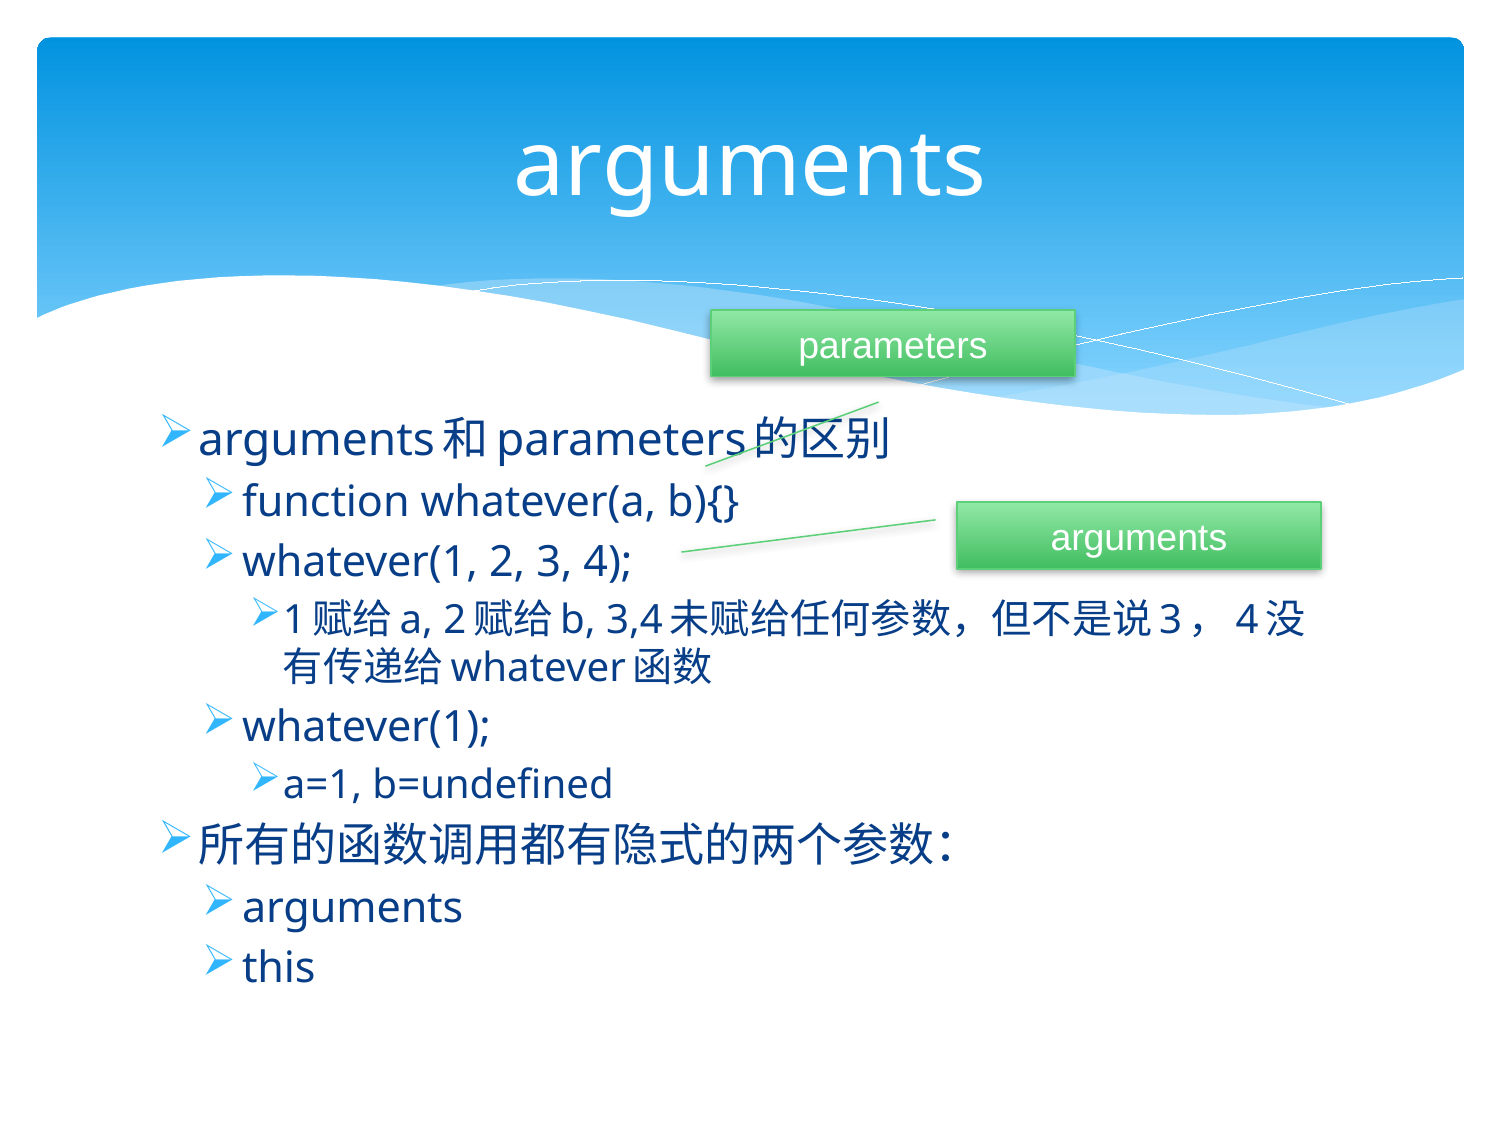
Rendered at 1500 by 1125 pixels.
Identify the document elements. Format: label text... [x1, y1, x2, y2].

text_box parameters [705, 401, 879, 467]
text_box arguments [681, 519, 936, 553]
text_box parameters [710, 309, 1076, 377]
text_box arguments [956, 501, 1322, 570]
title arguments [75, 55, 1425, 261]
list arguments和parameters的区别 function whatever(a, b){} whatever(1, 2, 3, 4); 1赋给a, 2赋给b, 3,4未赋给任何参数，但不是说3，4没有传递给whatever函数 whatever(1); a=1, b=undefined 所有的函数调用都有隐式的两个参数： arguments this [143, 953, 1359, 1005]
text_box [113, 270, 1389, 953]
